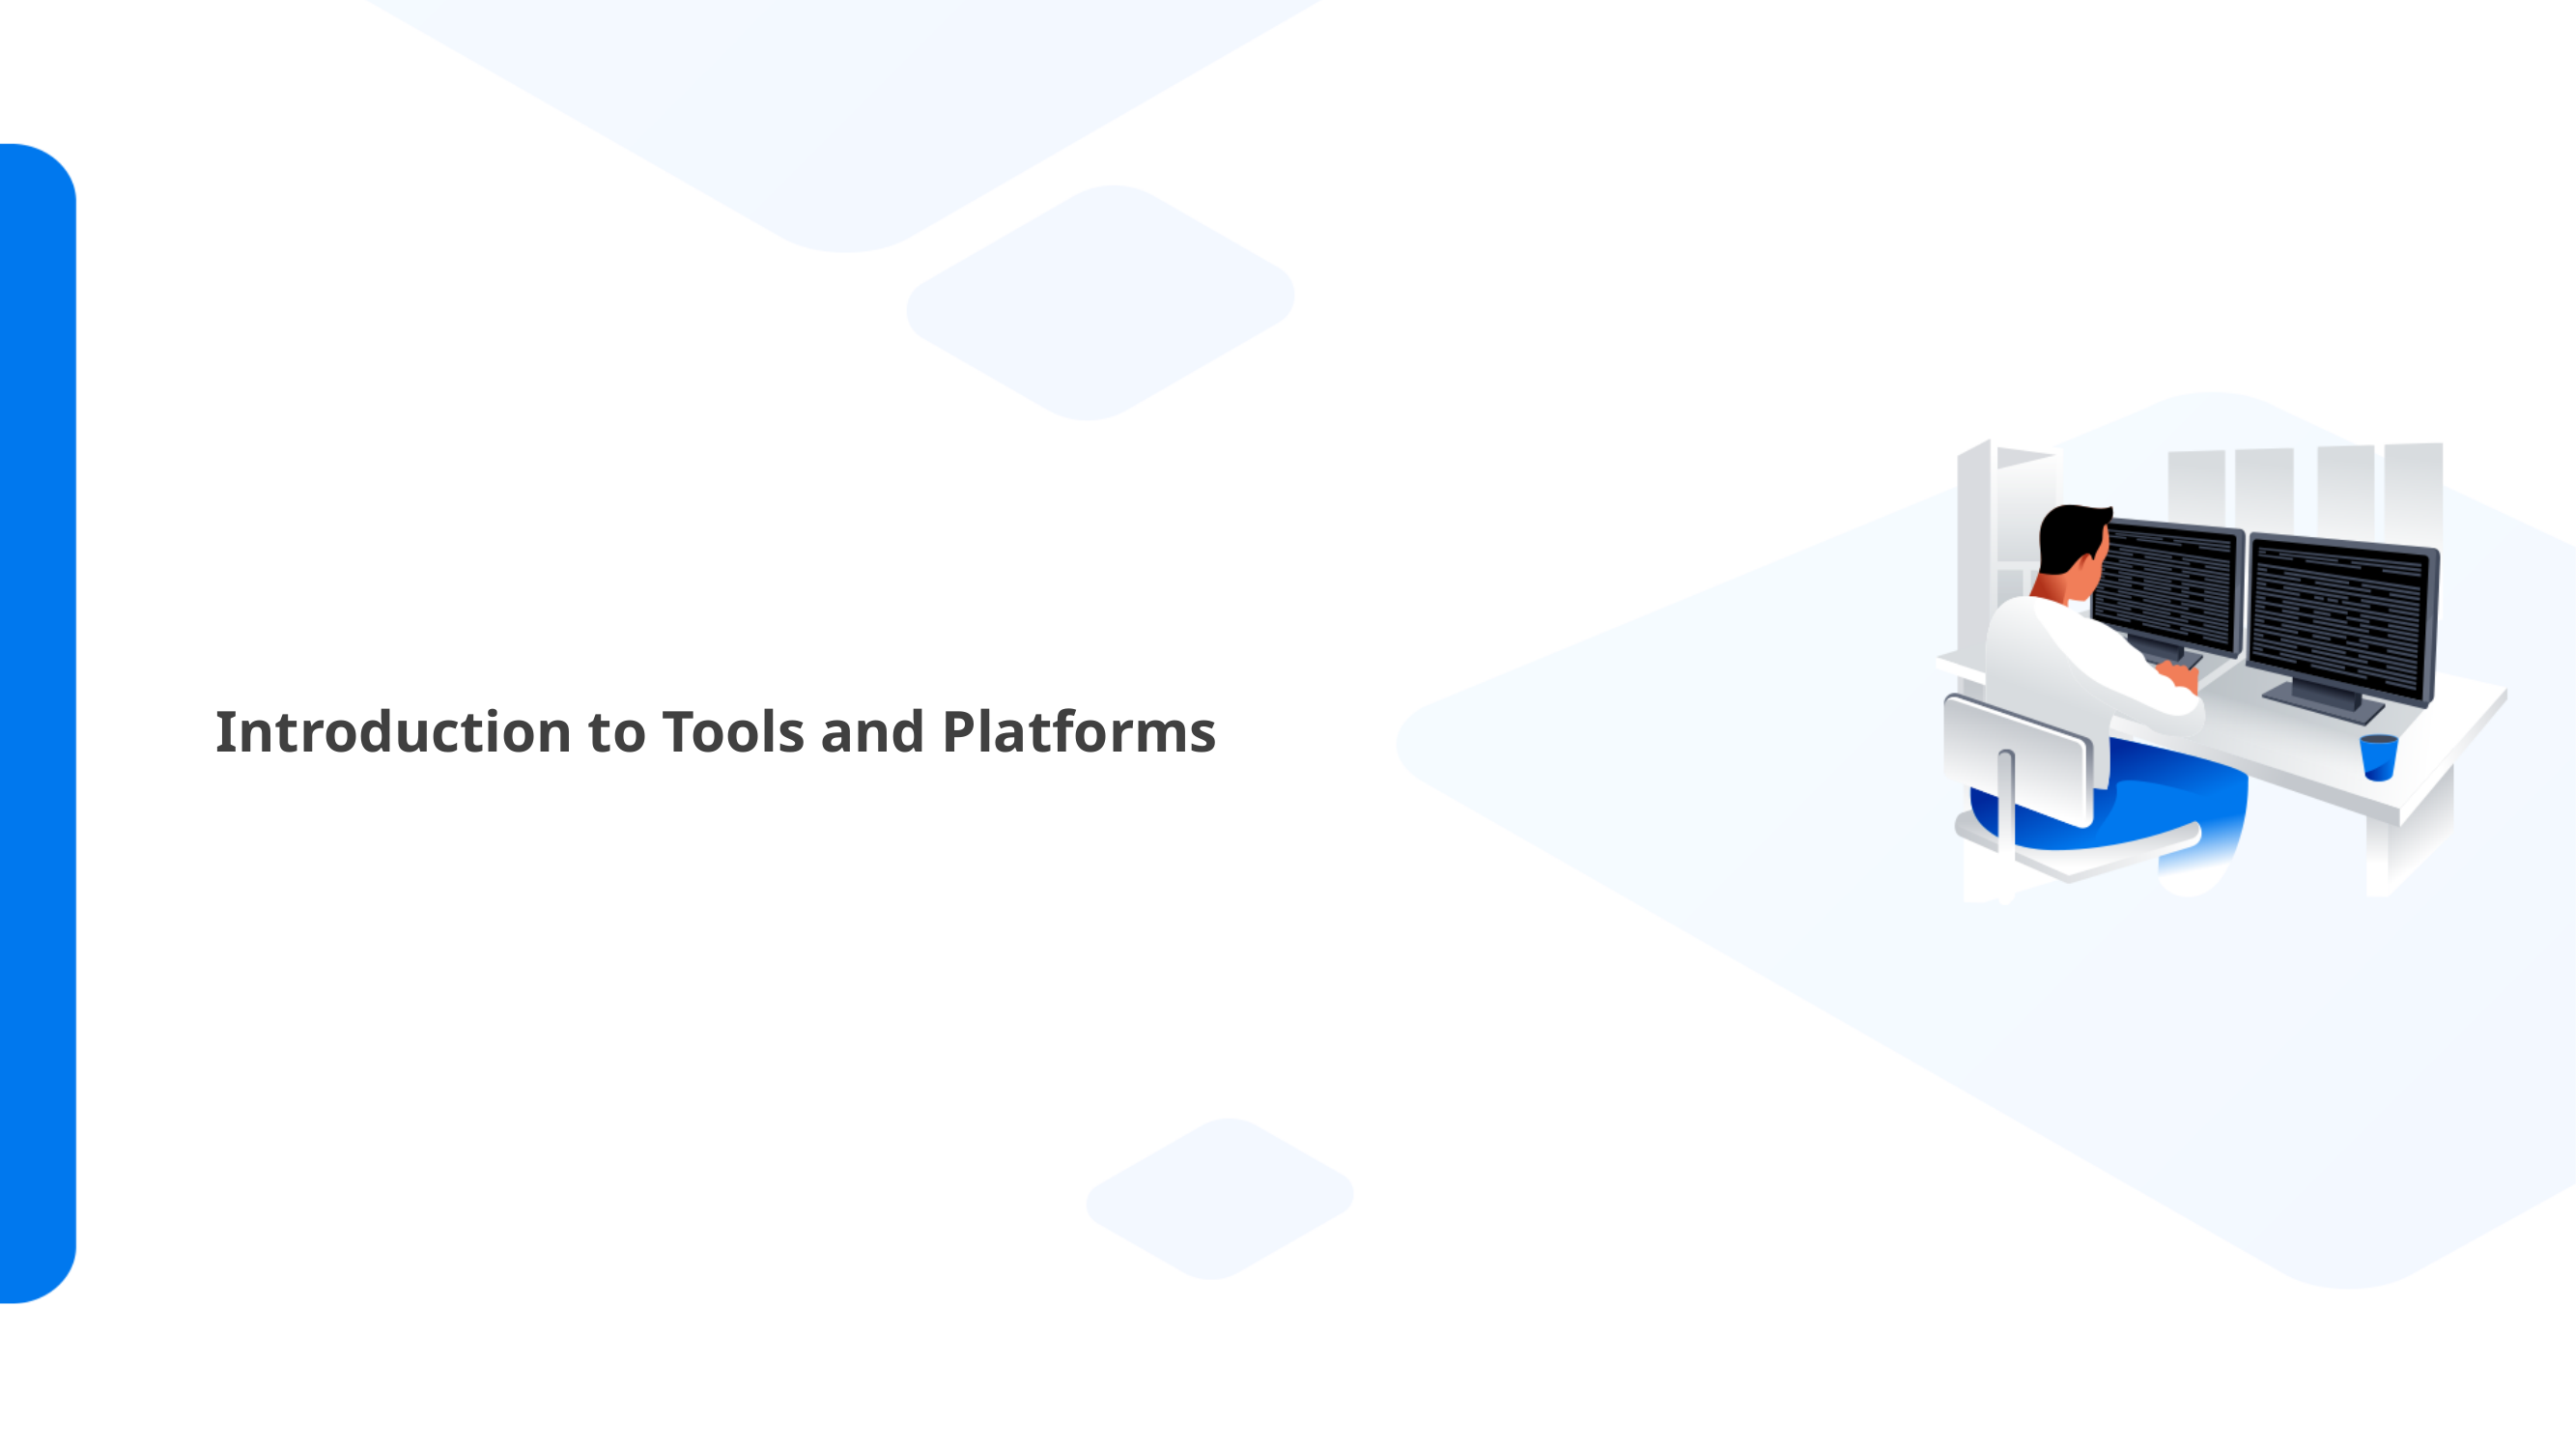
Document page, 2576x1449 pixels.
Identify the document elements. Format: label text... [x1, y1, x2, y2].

list Introduction to Tools and Platforms [103, 651, 1345, 797]
picture [0, 0, 2576, 1449]
